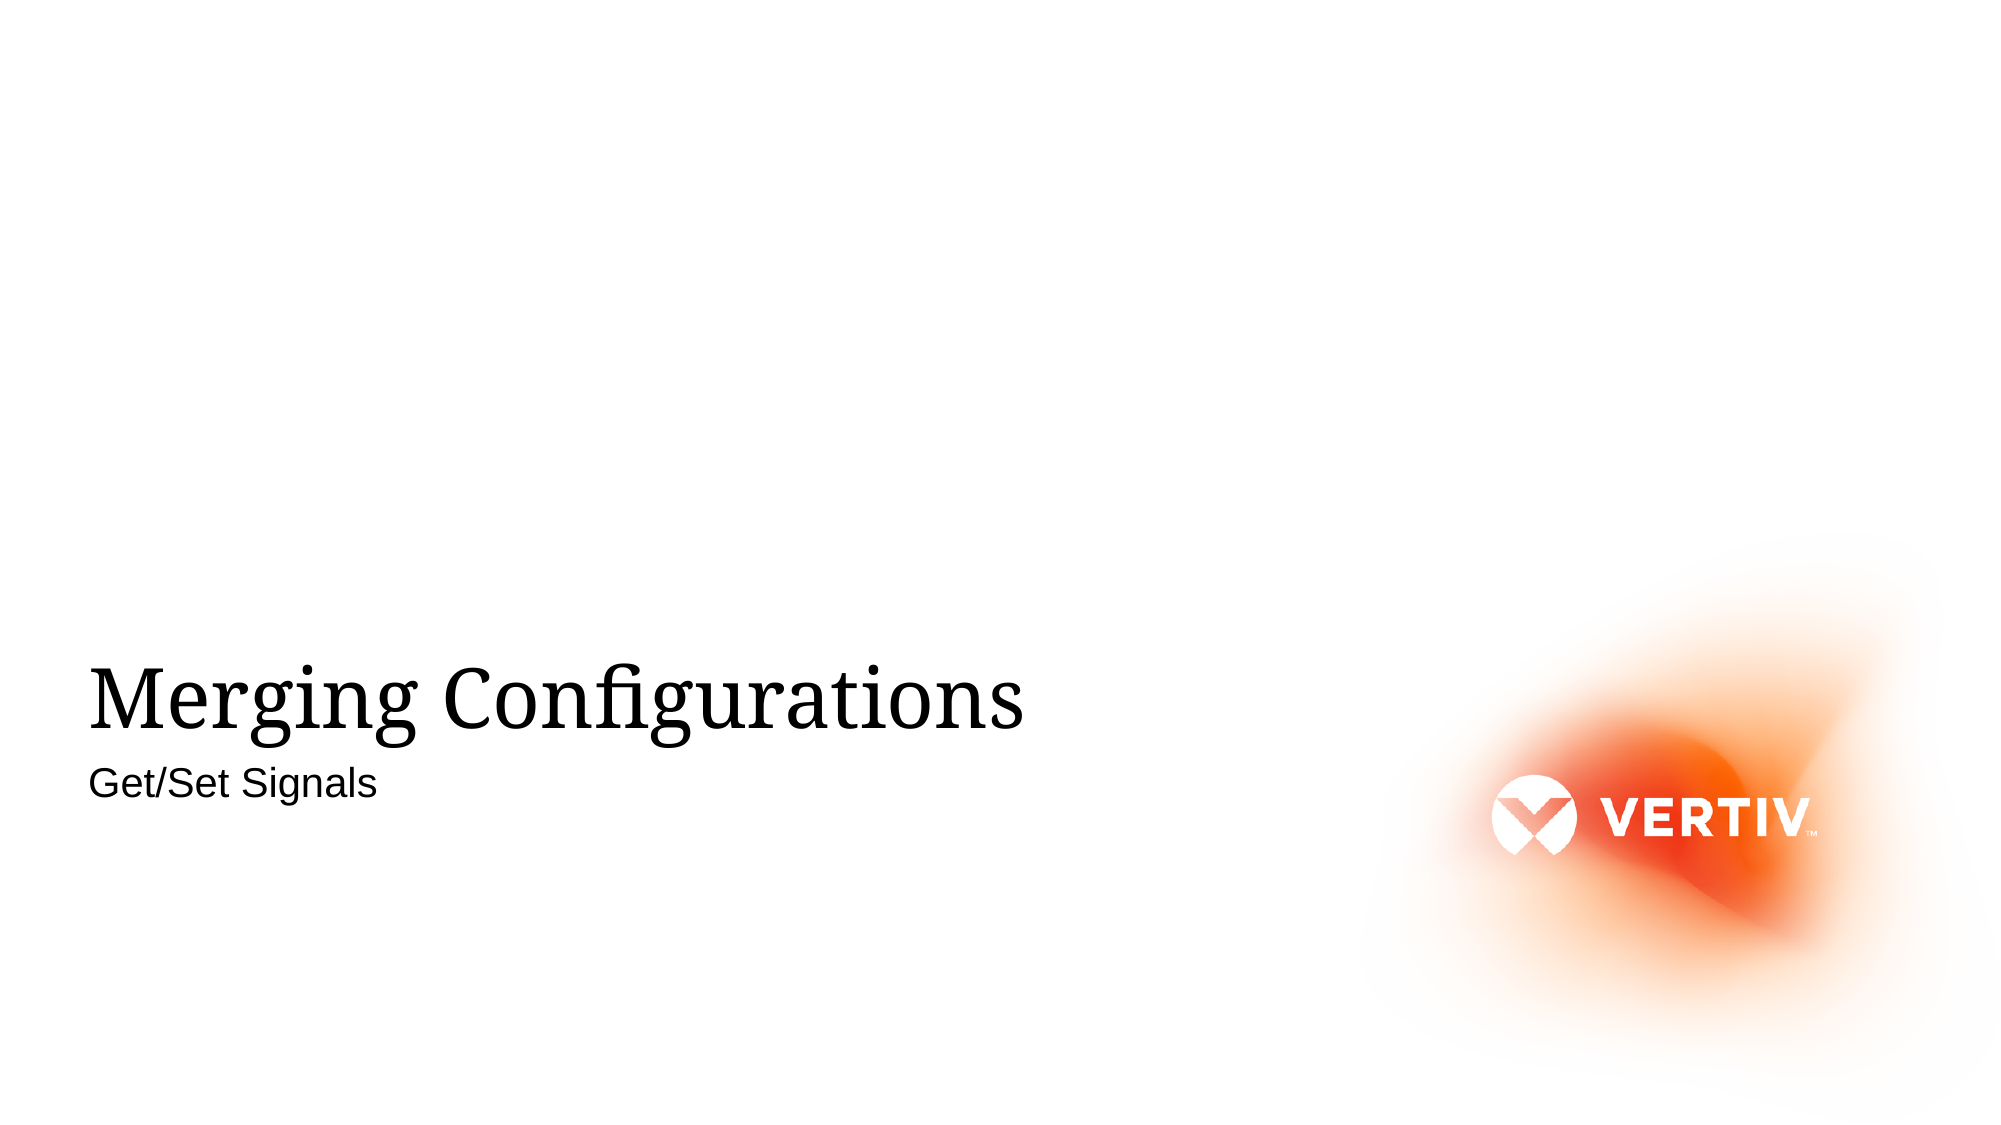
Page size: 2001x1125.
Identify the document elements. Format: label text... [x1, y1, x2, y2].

picture [1357, 530, 2001, 1125]
title Merging Configurations [88, 408, 1046, 747]
subtitle Get/Set Signals [88, 761, 1046, 940]
